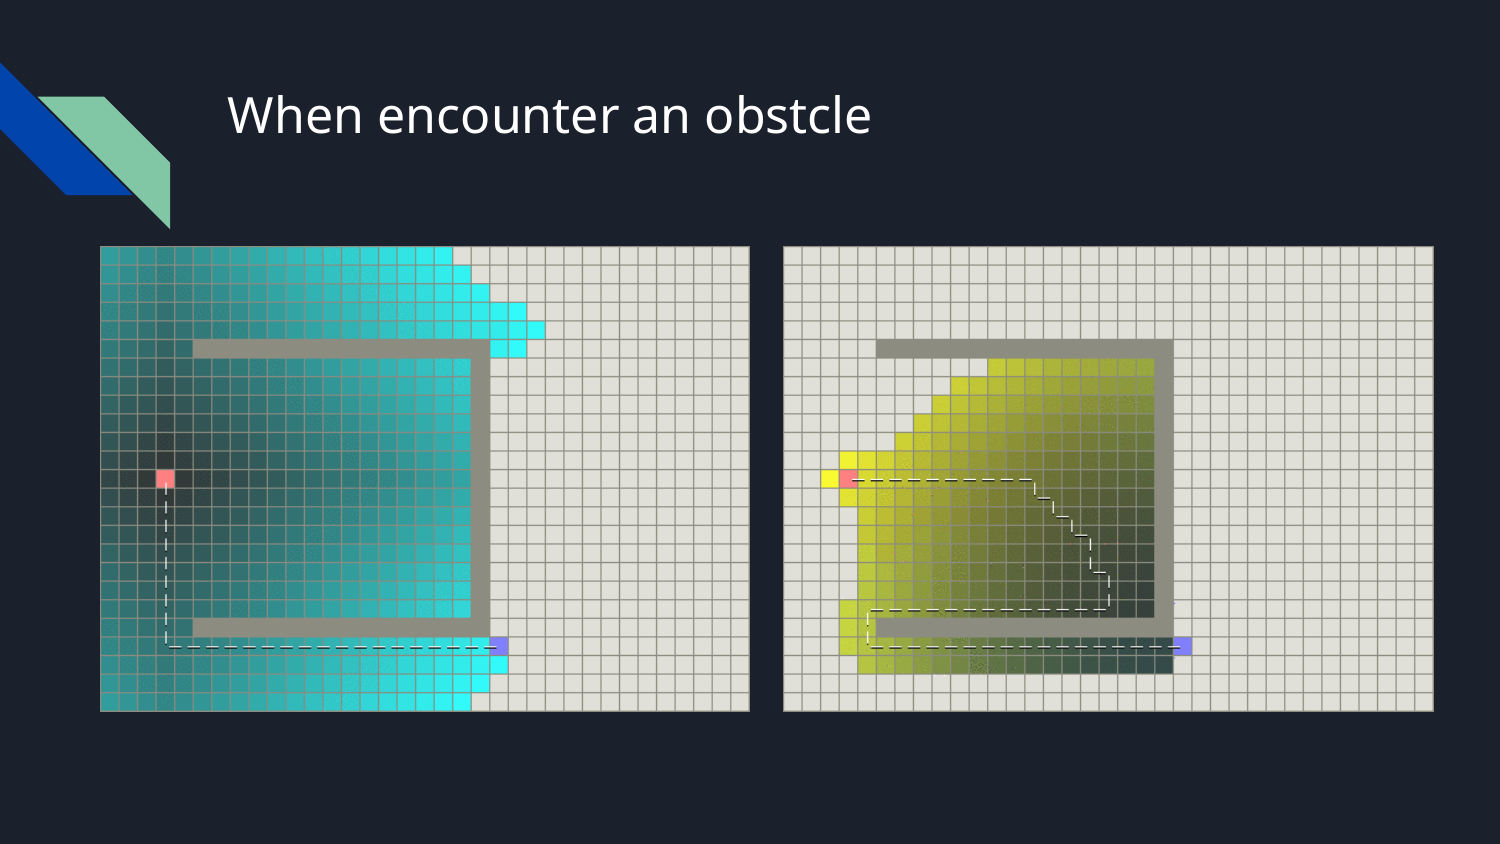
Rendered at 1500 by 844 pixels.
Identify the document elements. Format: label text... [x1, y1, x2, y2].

title When encounter an obstcle [212, 64, 1368, 215]
picture [783, 246, 1434, 712]
picture [100, 246, 751, 712]
